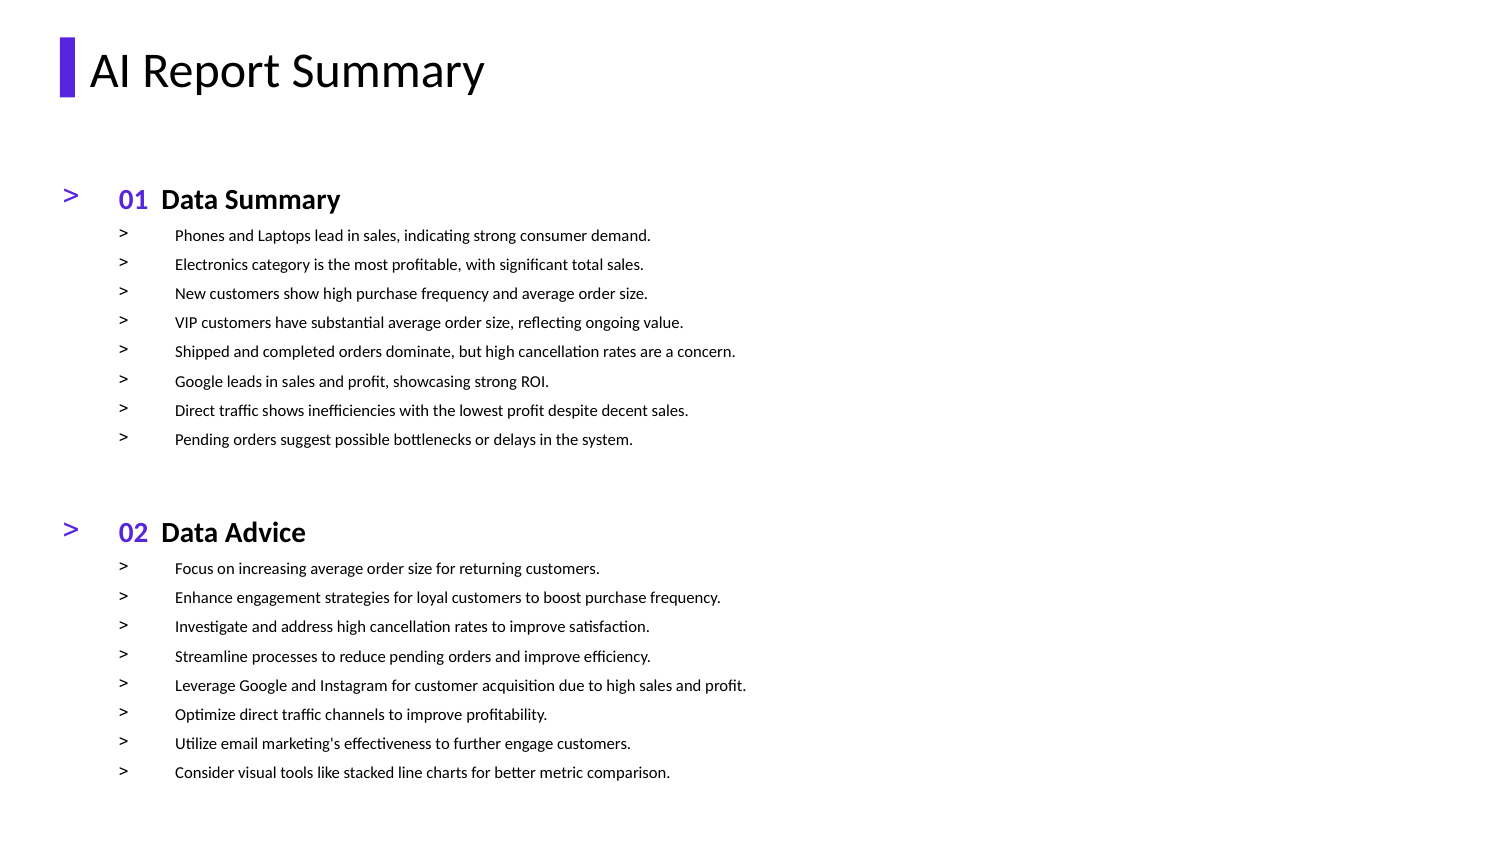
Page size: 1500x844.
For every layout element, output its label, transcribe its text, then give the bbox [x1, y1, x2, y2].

text_box [59, 37, 74, 98]
text_box AI Report Summary [74, 37, 1425, 98]
text_box 01 Data Summary Phones and Laptops lead in sales, indicating strong consumer demand. Electronics category is the most profitable, with significant total sales. New customers show high purchase frequency and average order size. VIP customers have substantial average order size, reflecting ongoing value. Shipped and completed orders dominate, but high cancellation rates are a concern. Google leads in sales and profit, showcasing strong ROI. Direct traffic shows inefficiencies with the lowest profit despite decent sales. Pending orders suggest possible bottlenecks or delays in the system. 02 Data Advice Focus on increasing average order size for returning customers. Enhance engagement strategies for loyal customers to boost purchase frequency. Investigate and address high cancellation rates to improve satisfaction. Streamline processes to reduce pending orders and improve efficiency. Leverage Google and Instagram for customer acquisition due to high sales and profit. Optimize direct traffic channels to improve profitability. Utilize email marketing's effectiveness to further engage customers. Consider visual tools like stacked line charts for better metric comparison. [47, 108, 1488, 821]
